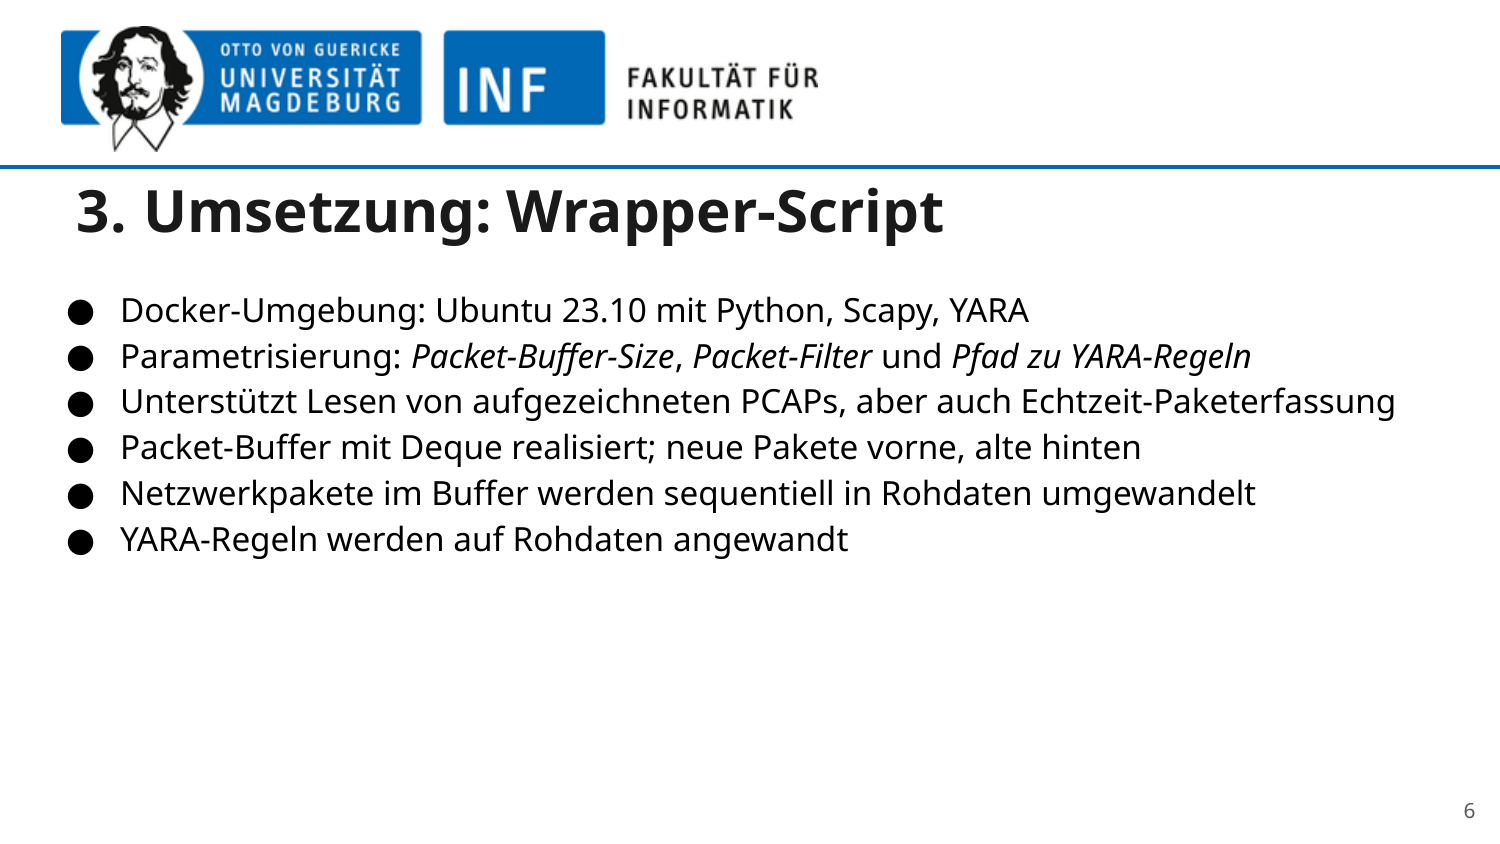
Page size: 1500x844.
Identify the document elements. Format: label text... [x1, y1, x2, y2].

title Umsetzung: Wrapper-Script [53, 176, 1421, 245]
title Umsetzung: Wrapper-Script [53, 159, 1421, 166]
list Docker-Umgebung: Ubuntu 23.10 mit Python, Scapy, YARA Parametrisierung: Packet-Buffer-Size, Packet-Filter und Pfad zu YARA-Regeln Unterstützt Lesen von aufgezeichneten PCAPs, aber auch Echtzeit-Paketerfassung Packet-Buffer mit Deque realisiert; neue Pakete vorne, alte hinten Netzwerkpakete im Buffer werden sequentiell in Rohdaten umgewandelt YARA-Regeln werden auf Rohdaten angewandt [30, 268, 1444, 844]
picture [60, 26, 818, 152]
slide_number ‹#› [1400, 779, 1491, 844]
